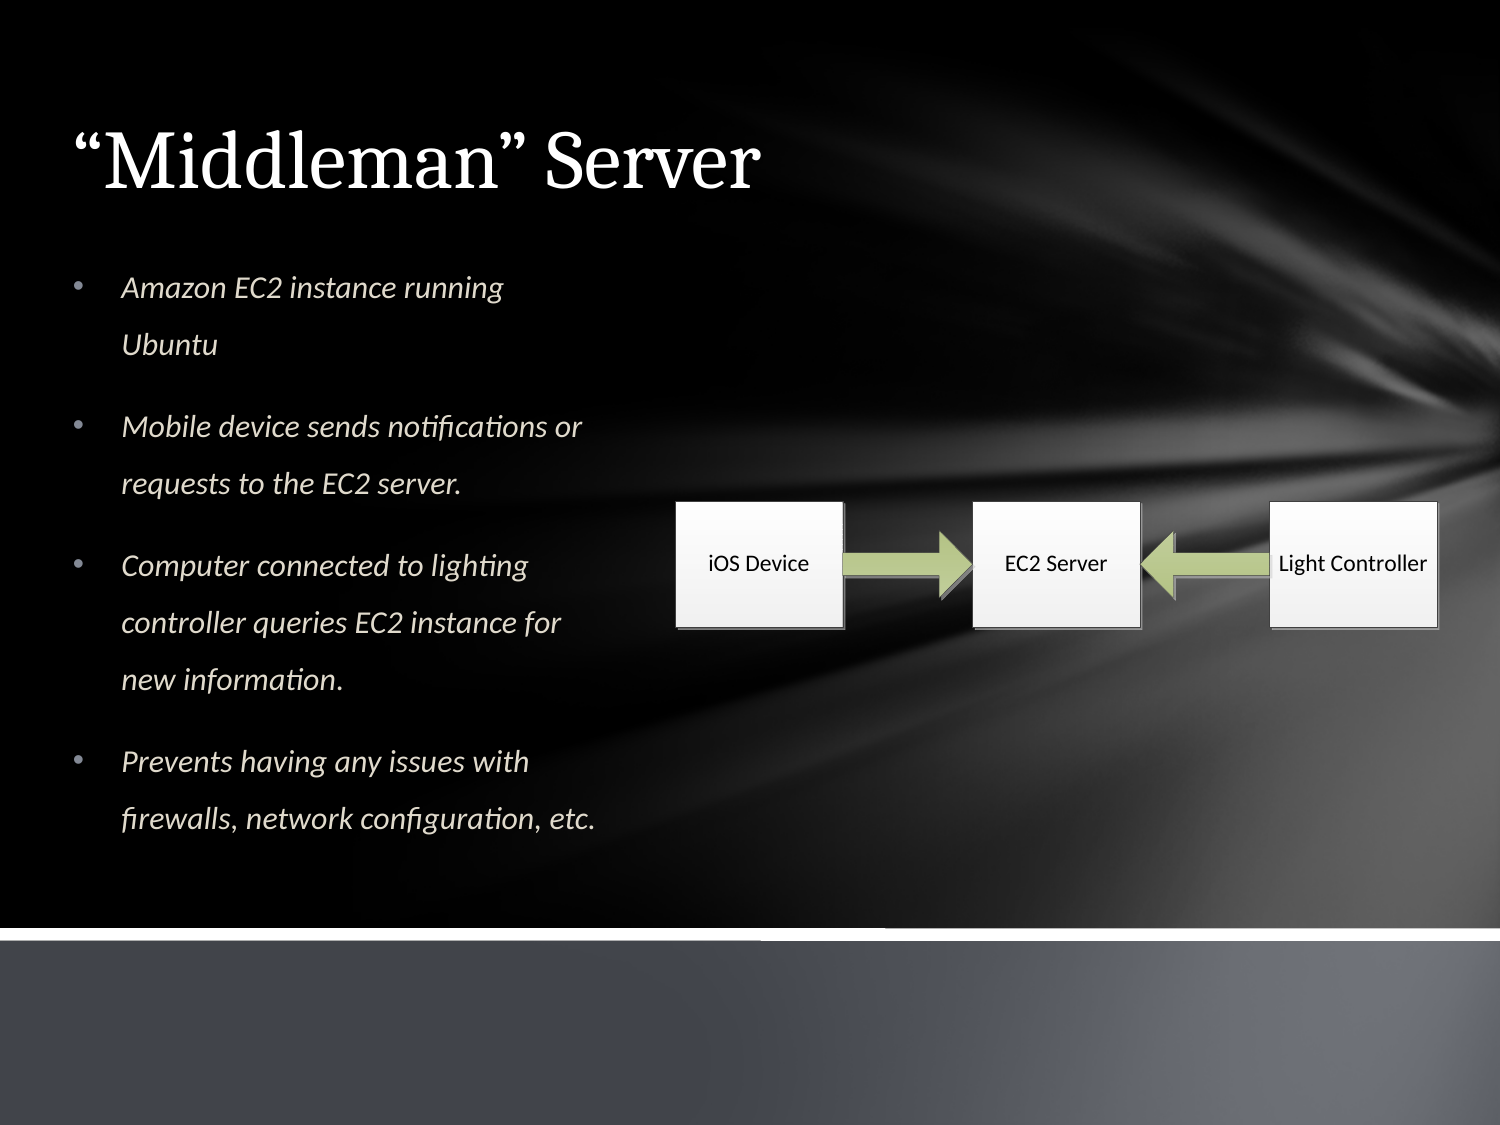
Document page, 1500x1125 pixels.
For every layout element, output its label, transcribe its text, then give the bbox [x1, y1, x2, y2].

title “Middleman” Server [57, 37, 1318, 213]
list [673, 498, 1442, 633]
list Amazon EC2 instance running Ubuntu Mobile device sends notifications or requests to the EC2 server. Computer connected to lighting controller queries EC2 instance for new information. Prevents having any issues with firewalls, network configuration, etc. [57, 239, 613, 891]
